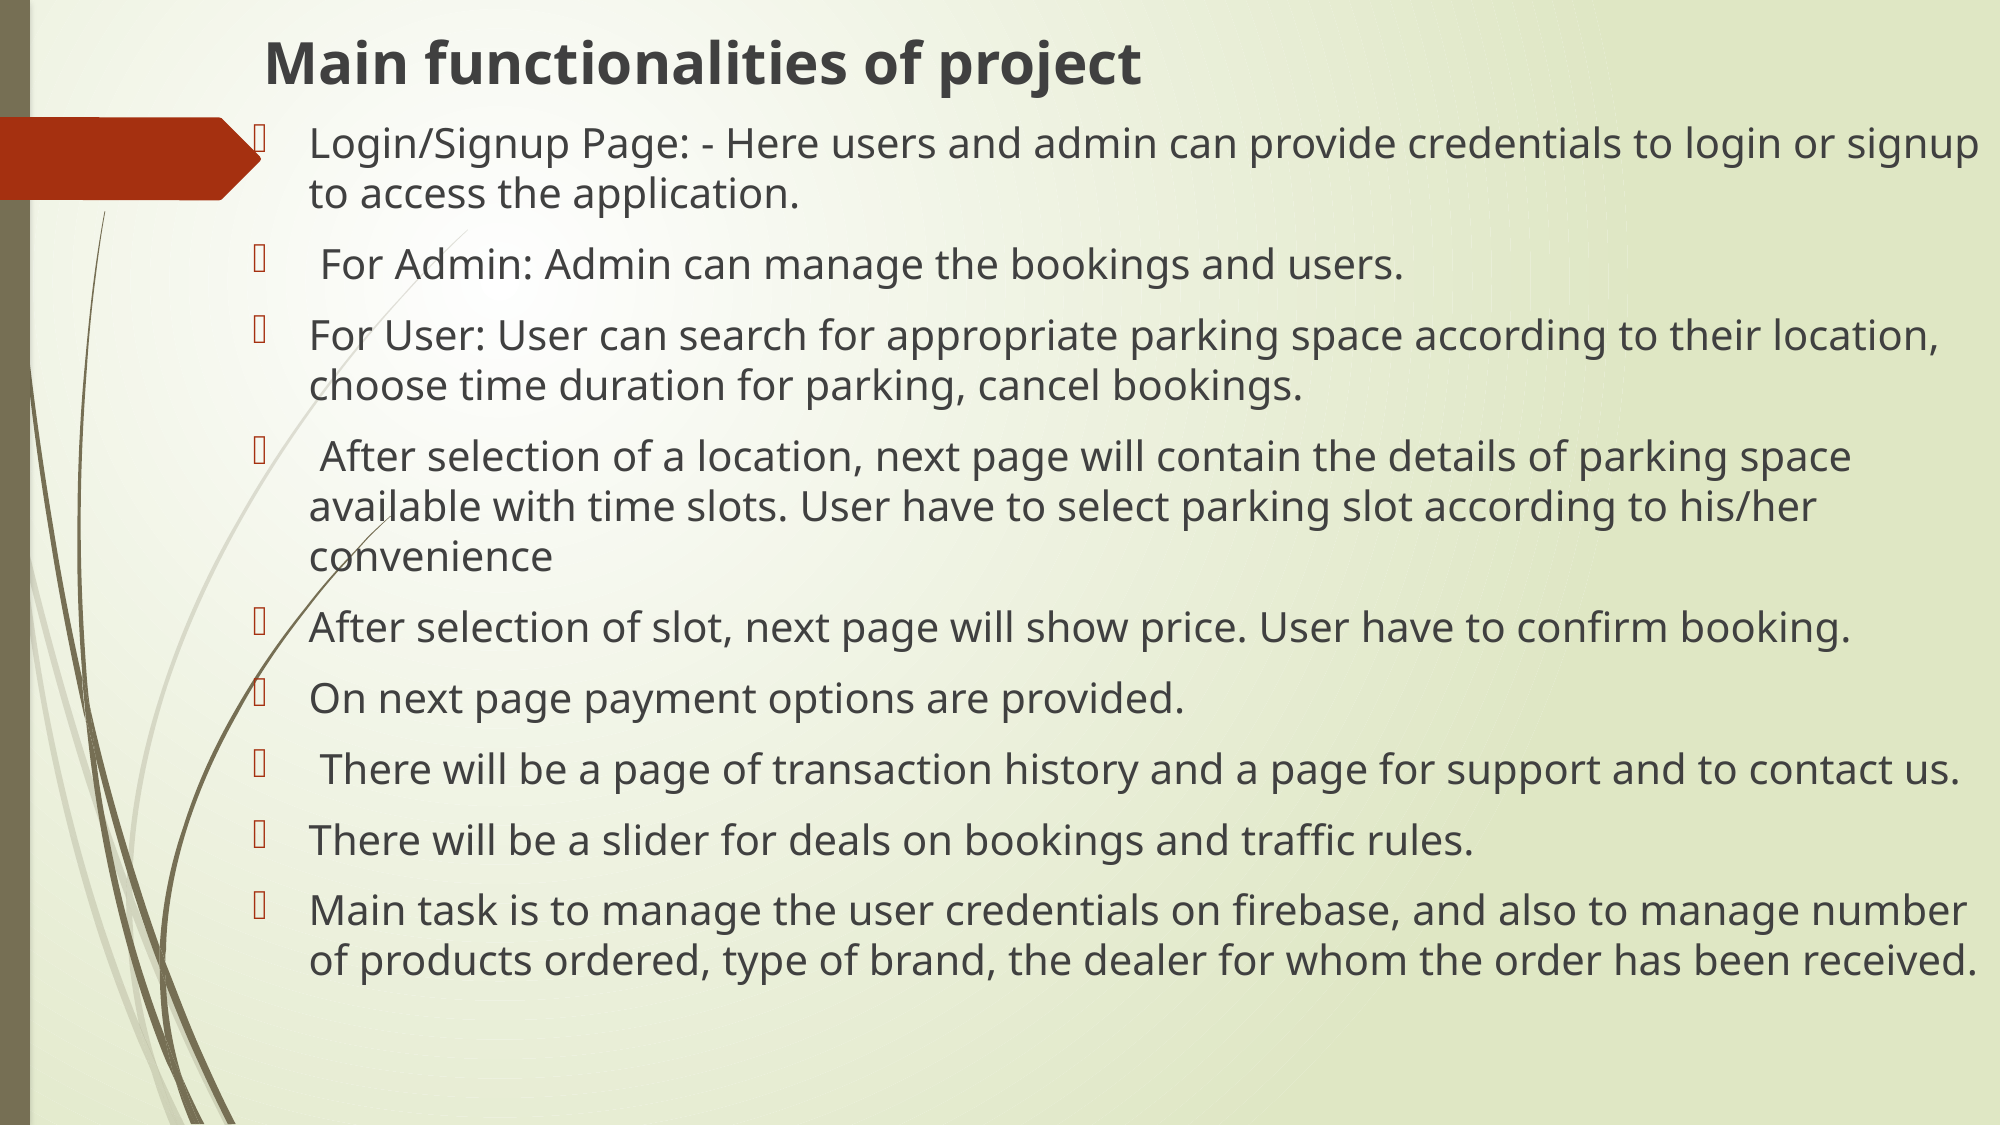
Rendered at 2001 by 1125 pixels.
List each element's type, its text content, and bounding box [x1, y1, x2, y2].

list Main functionalities of project Login/Signup Page: - Here users and admin can provide credentials to login or signup to access the application. For Admin: Admin can manage the bookings and users. For User: User can search for appropriate parking space according to their location, choose time duration for parking, cancel bookings. After selection of a location, next page will contain the details of parking space available with time slots. User have to select parking slot according to his/her convenience After selection of slot, next page will show price. User have to confirm booking. On next page payment options are provided. There will be a page of transaction history and a page for support and to contact us. There will be a slider for deals on bookings and traffic rules. Main task is to manage the user credentials on firebase, and also to manage number of products ordered, type of brand, the dealer for whom the order has been received. [237, 18, 2000, 1093]
